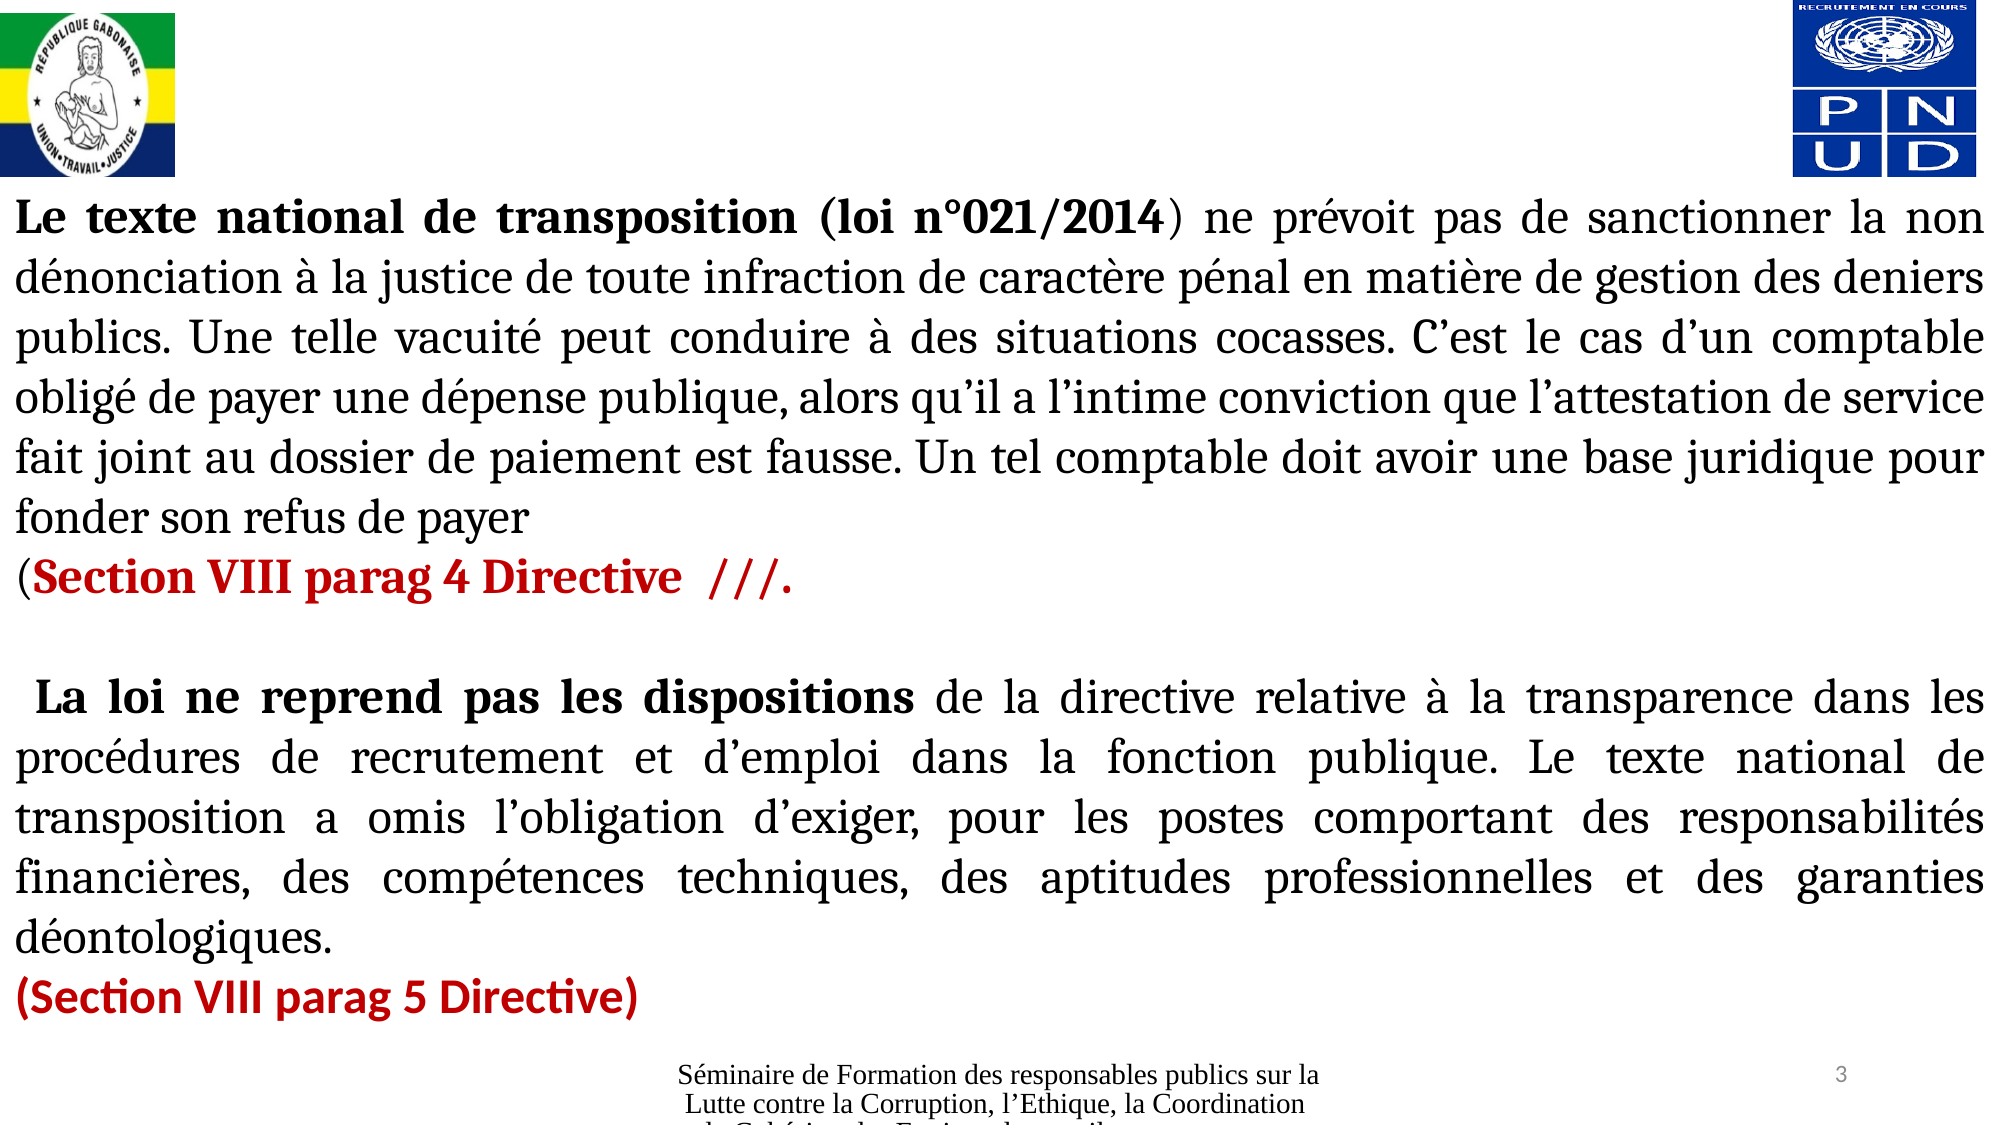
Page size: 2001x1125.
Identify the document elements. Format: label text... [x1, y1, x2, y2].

text_box Le texte national de transposition (loi n°021/2014) ne prévoit pas de sanctionner la non dénonciation à la justice de toute infraction de caractère pénal en matière de gestion des deniers publics. Une telle vacuité peut conduire à des situations cocasses. C’est le cas d’un comptable obligé de payer une dépense publique, alors qu’il a l’intime conviction que l’attestation de service fait joint au dossier de paiement est fausse. Un tel comptable doit avoir une base juridique pour fonder son refus de payer (Section VIII parag 4 Directive ///. La loi ne reprend pas les dispositions de la directive relative à la transparence dans les procédures de recrutement et d’emploi dans la fonction publique. Le texte national de transposition a omis l’obligation d’exiger, pour les postes comportant des responsabilités financières, des compétences techniques, des aptitudes professionnelles et des garanties déontologiques. (Section VIII parag 5 Directive) [0, 176, 2000, 1032]
footer Séminaire de Formation des responsables publics sur la Lutte contre la Corruption, l’Ethique, la Coordination et la Cohésion des Equipes de travail [662, 1042, 760, 1103]
picture [0, 13, 175, 177]
text_box [760, 1032, 2000, 1125]
picture [1770, 0, 2000, 177]
